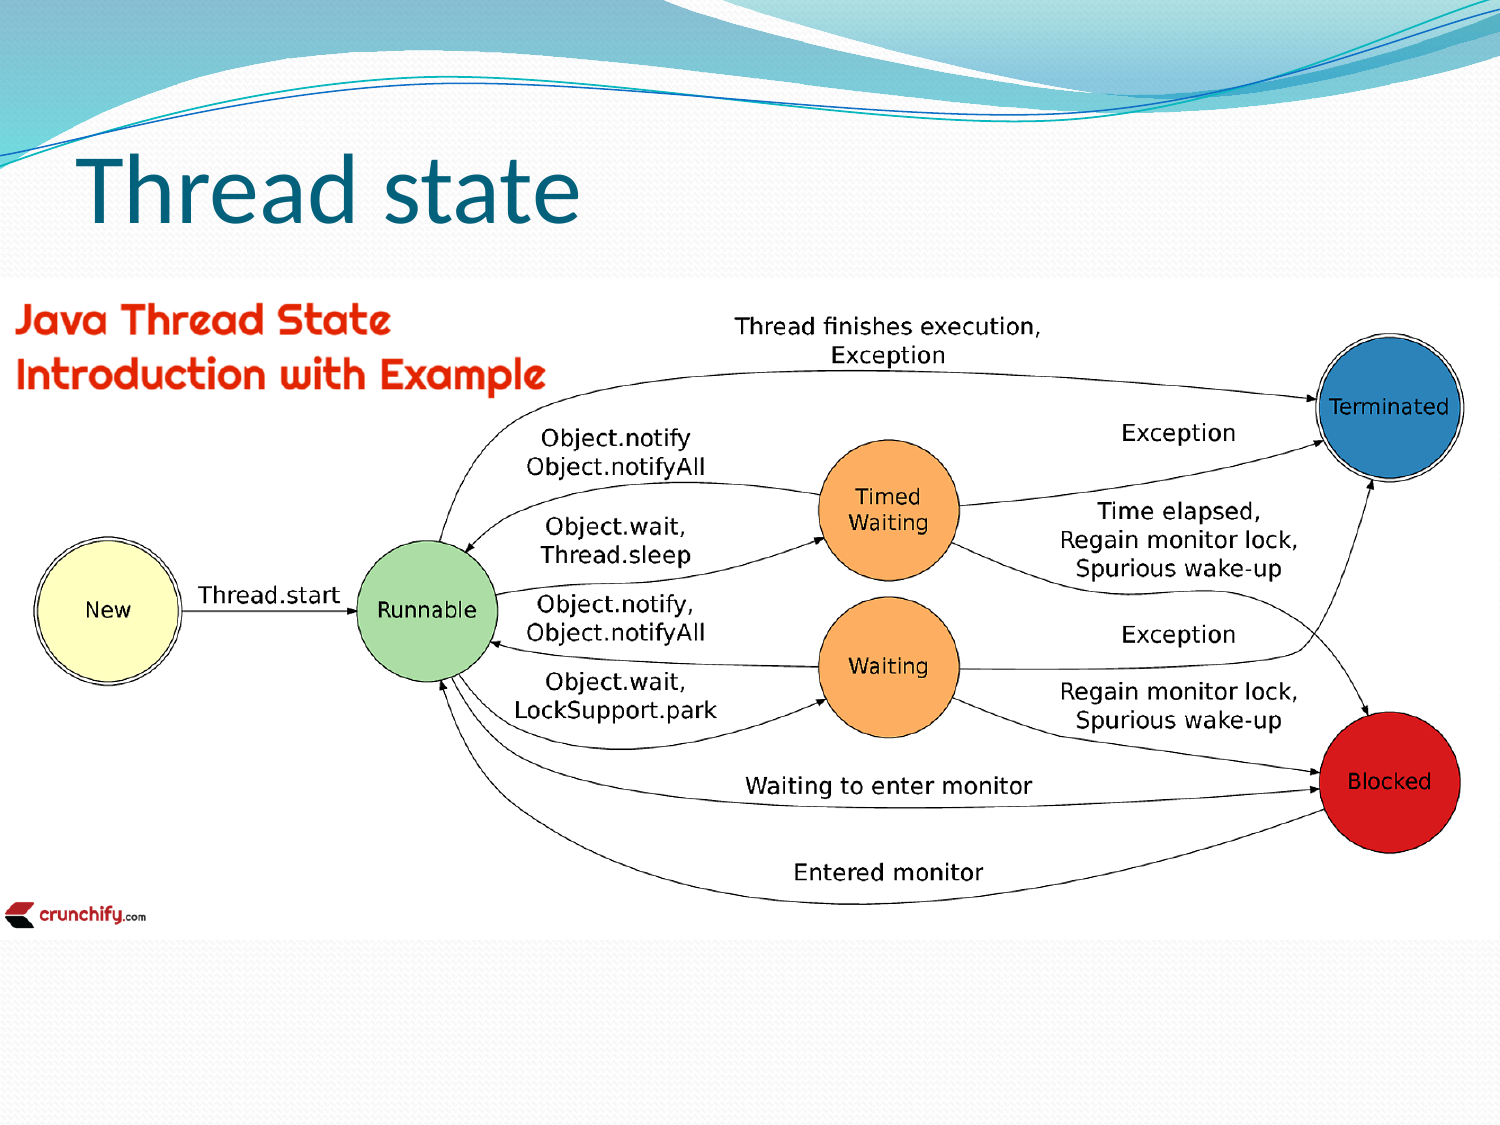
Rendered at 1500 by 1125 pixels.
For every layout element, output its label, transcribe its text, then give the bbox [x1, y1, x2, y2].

picture [0, 278, 1499, 941]
title Thread state [75, 115, 1425, 244]
